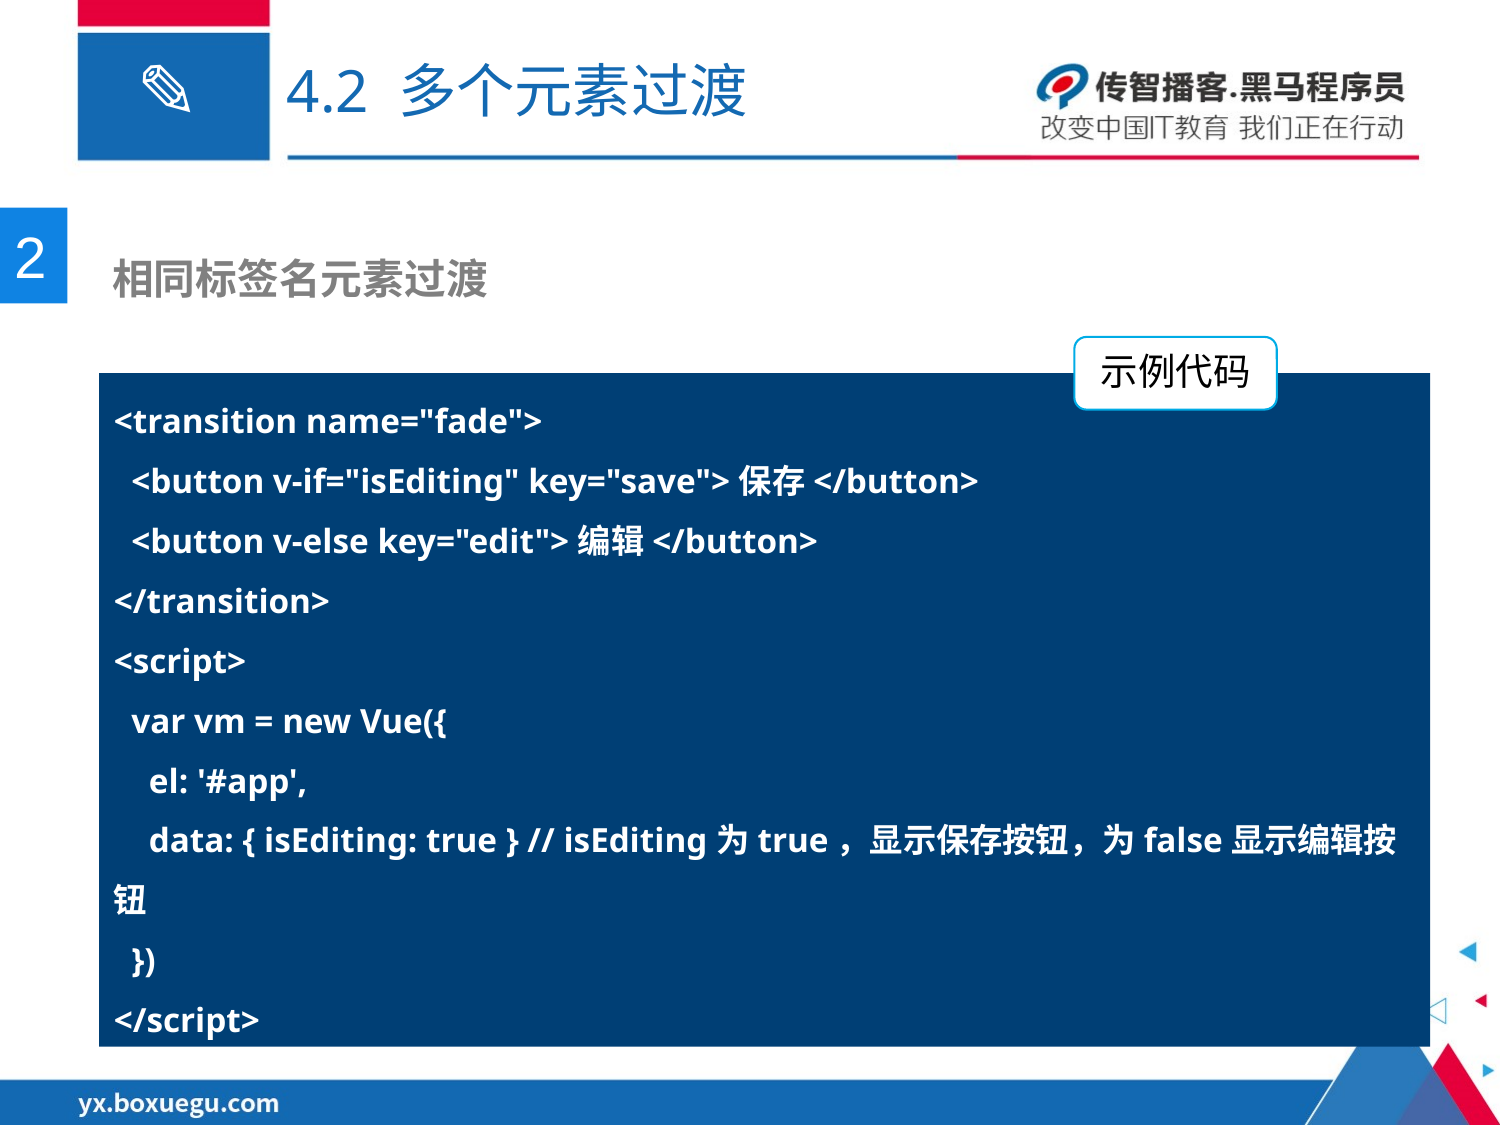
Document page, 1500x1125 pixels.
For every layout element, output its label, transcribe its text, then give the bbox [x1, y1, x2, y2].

picture [0, 0, 1500, 1125]
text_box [98, 336, 1431, 995]
title 4.2 多个元素过渡 [271, 25, 1046, 153]
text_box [0, 207, 844, 311]
